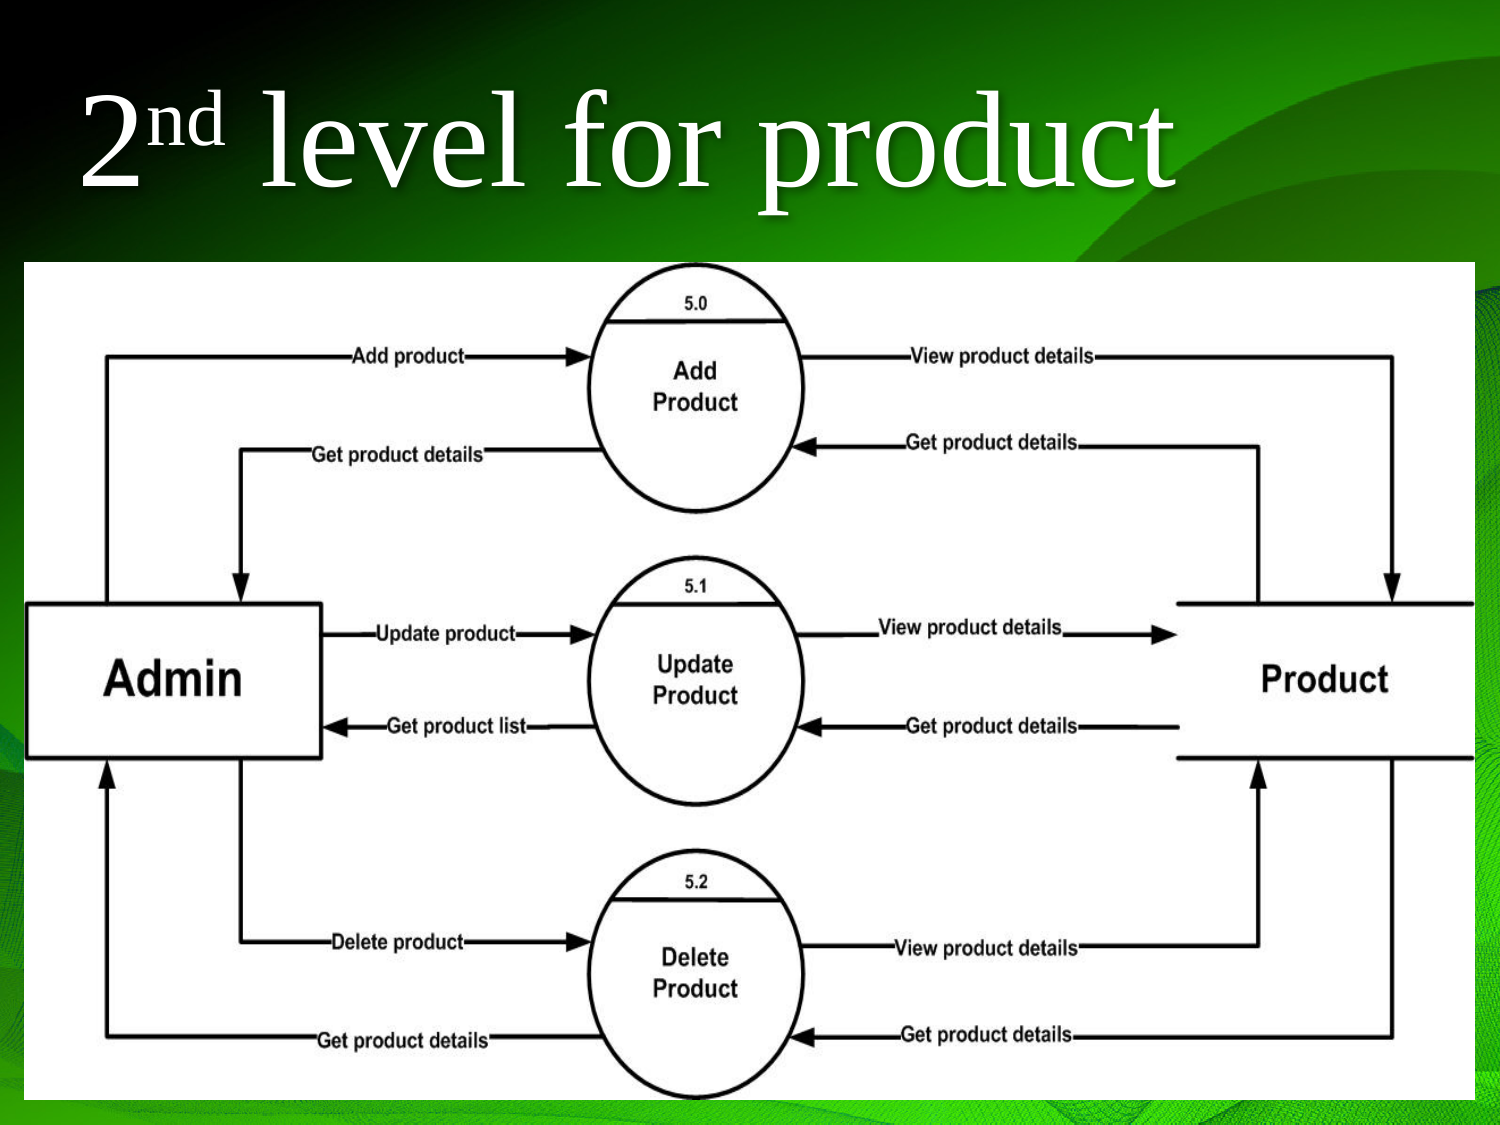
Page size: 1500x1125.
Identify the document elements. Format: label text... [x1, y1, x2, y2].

picture [0, 0, 1500, 1125]
title 2nd level for product [62, 24, 1450, 238]
